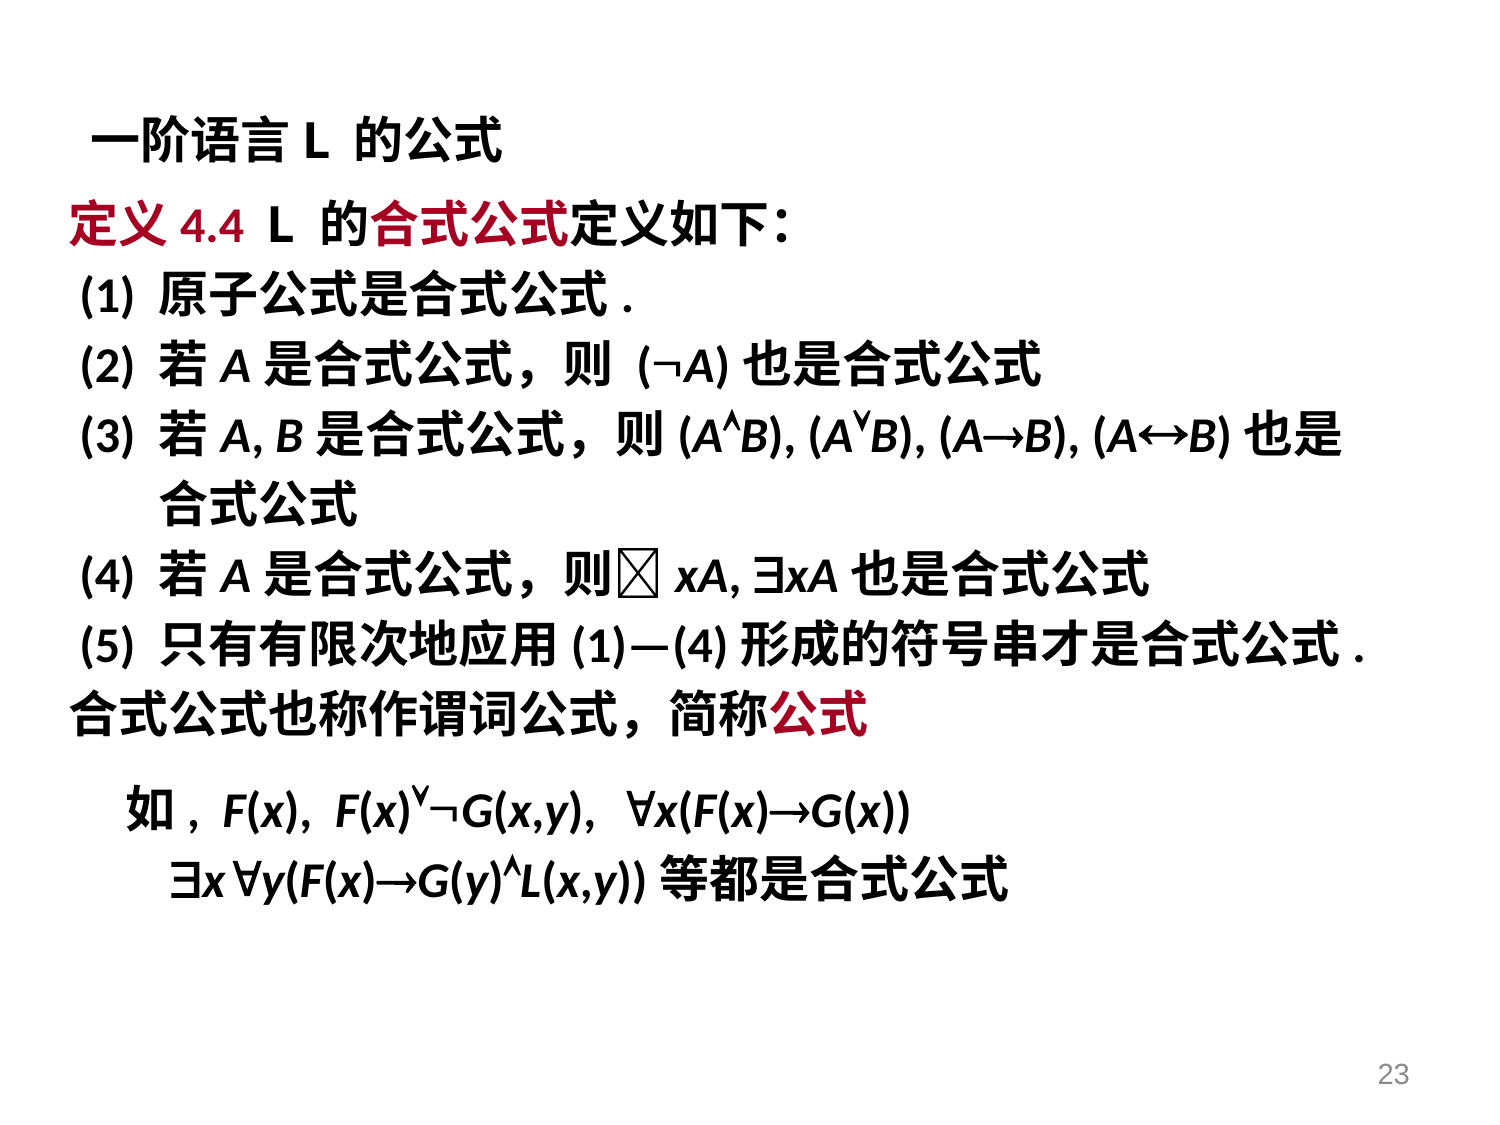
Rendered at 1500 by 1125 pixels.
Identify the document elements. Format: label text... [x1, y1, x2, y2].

slide_number 23 [1074, 1042, 1425, 1103]
list 定义4.4 L 的合式公式定义如下： (1) 原子公式是合式公式. (2) 若A是合式公式，则 (A)也是合式公式 (3) 若A, B是合式公式，则(AB), (AB), (AB), (AB)也是 合式公式 (4) 若A是合式公式，则xA, xA也是合式公式 (5) 只有有限次地应用(1)—(4)形成的符号串才是合式公式. 合式公式也称作谓词公式，简称公式 如, F(x), F(x)G(x,y), x(F(x)G(x)) xy(F(x)G(y)L(x,y))等都是合式公式 [53, 184, 1404, 976]
title 一阶语言L 的公式 [75, 45, 1425, 233]
